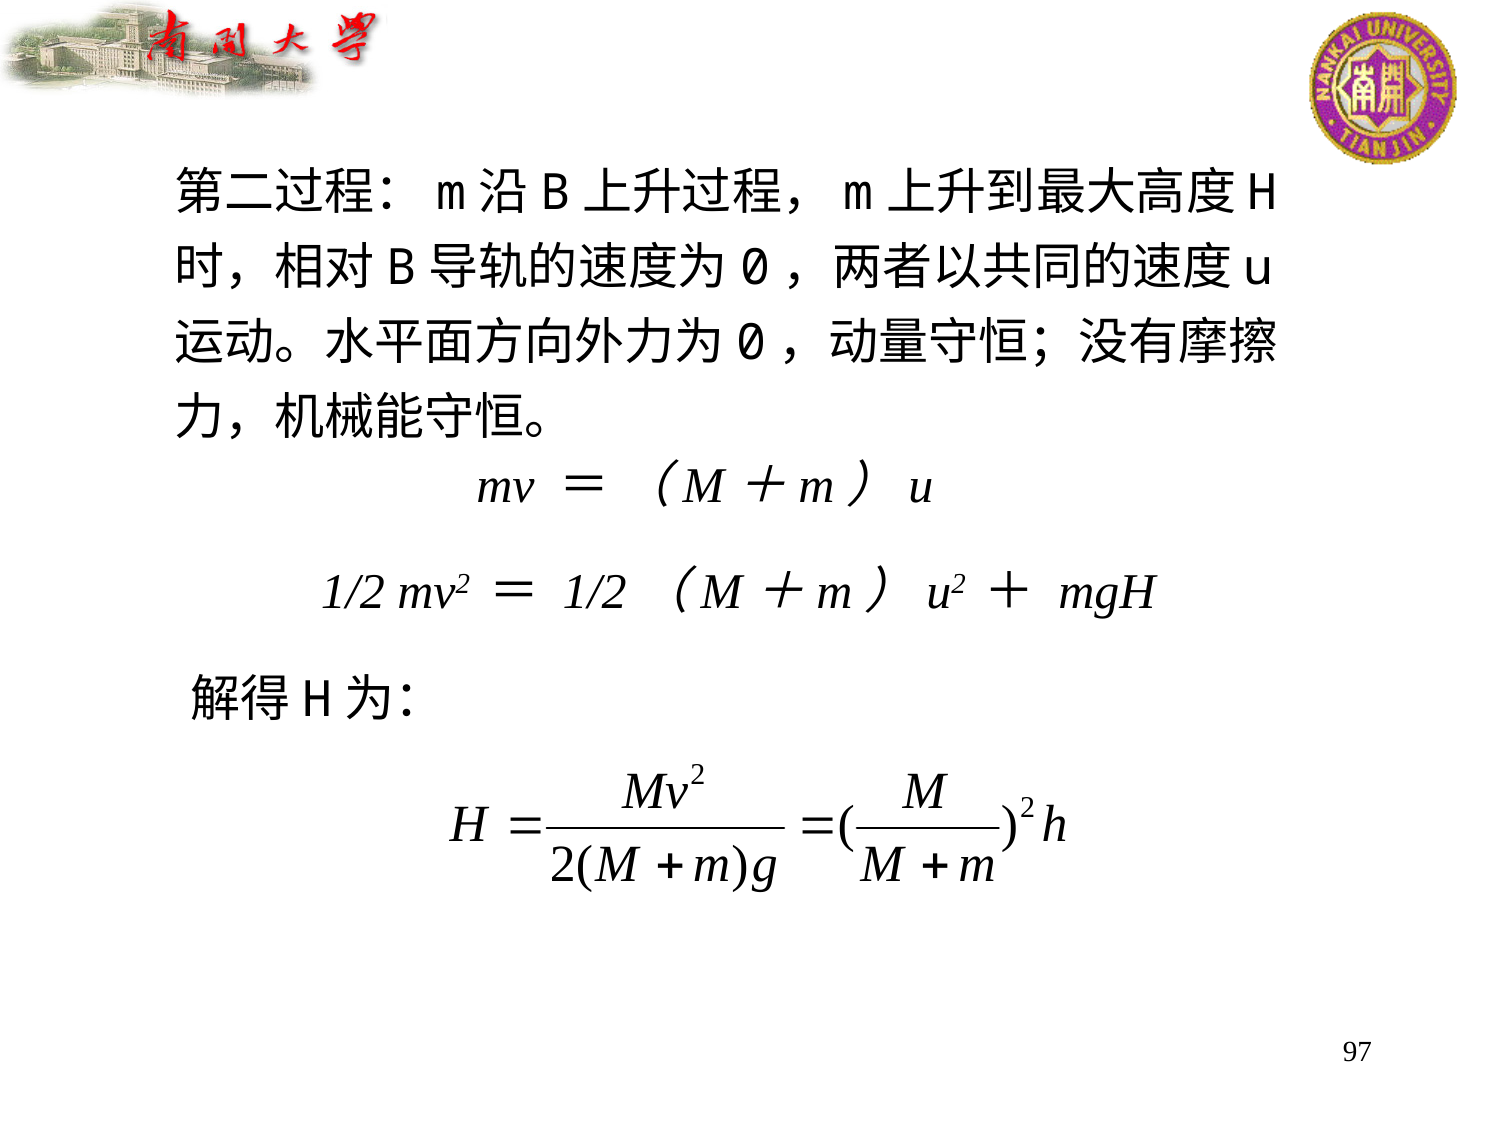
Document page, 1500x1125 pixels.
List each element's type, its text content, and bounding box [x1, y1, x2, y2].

picture [439, 749, 1076, 903]
text_box 解得H为： [175, 659, 460, 734]
picture [1262, 0, 1500, 178]
picture [0, 0, 388, 100]
text_box 第二过程：m沿B上升过程，m上升到最大高度H时，相对B导轨的速度为0，两者以共同的速度u运动。水平面方向外力为0，动量守恒；没有摩擦力，机械能守恒。 [159, 137, 1317, 452]
slide_number 97 [1074, 1024, 1388, 1101]
text_box 1/2 mv2 ＝ 1/2（M＋m）u2 ＋ mgH [306, 550, 1171, 626]
text_box mv ＝ （M＋m）u [461, 444, 948, 520]
